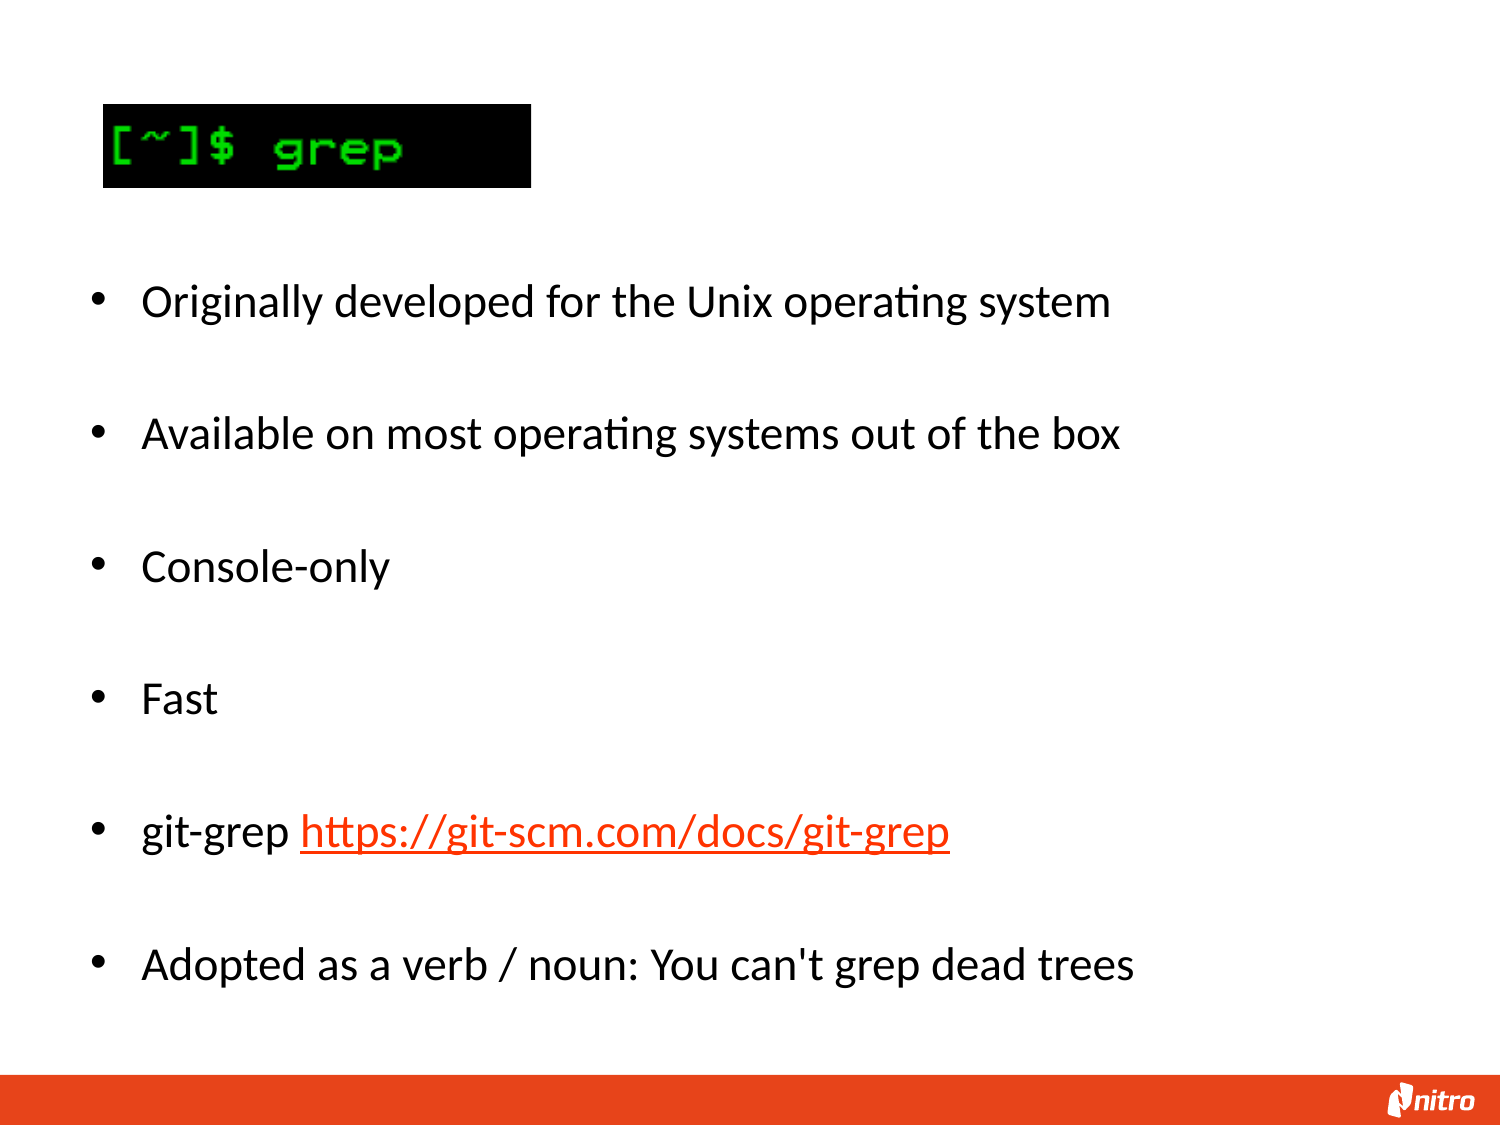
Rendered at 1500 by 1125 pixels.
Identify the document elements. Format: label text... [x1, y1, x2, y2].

picture [102, 103, 532, 188]
list Originally developed for the Unix operating system Available on most operating systems out of the box Console-only Fast git-grep https://git-scm.com/docs/git-grep Adopted as a verb / noun: You can't grep dead trees [75, 262, 1425, 1005]
